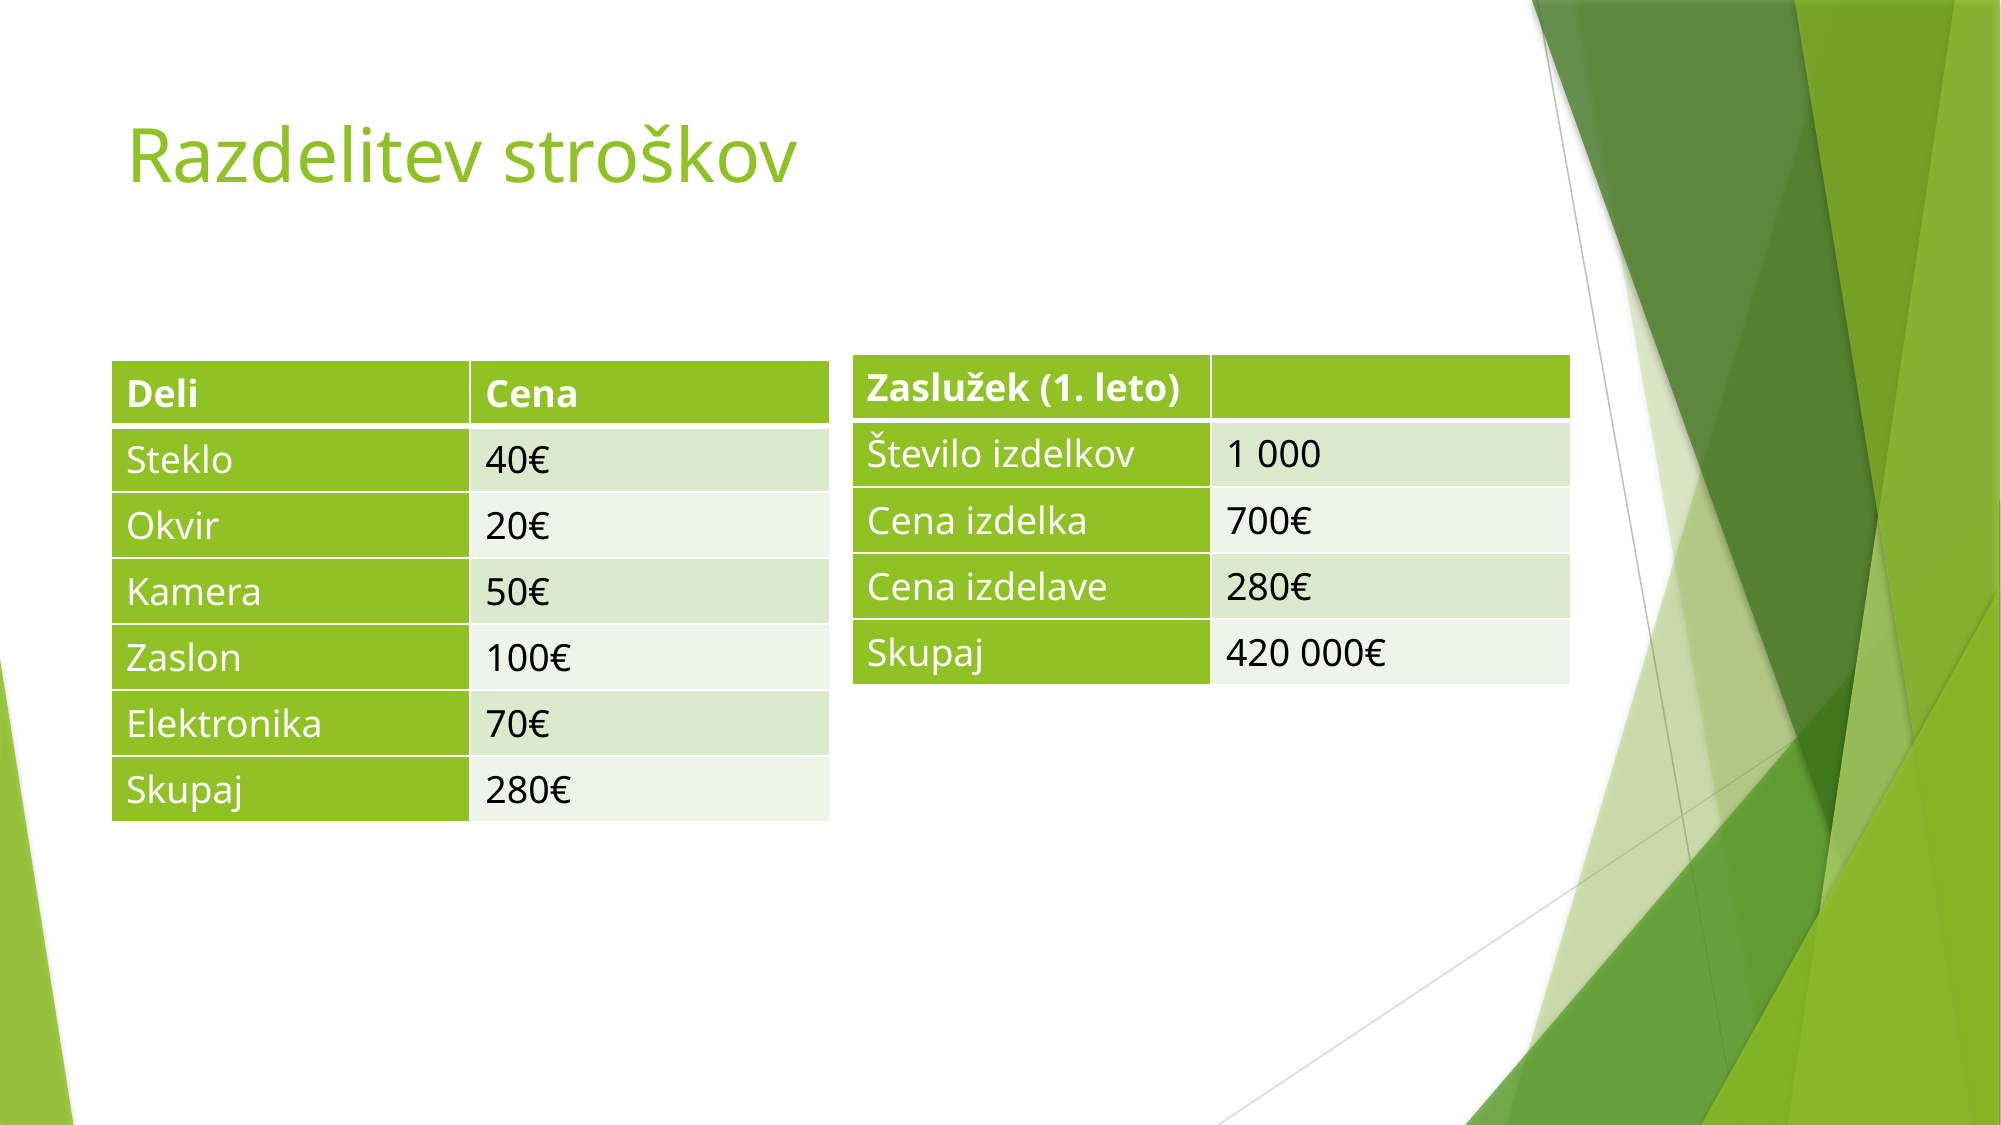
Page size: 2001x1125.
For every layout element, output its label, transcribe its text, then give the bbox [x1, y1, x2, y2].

table_header Deli [112, 361, 469, 423]
table_cell 420 000€ [1212, 620, 1570, 684]
table_cell Okvir [112, 493, 469, 557]
table_cell Skupaj [853, 620, 1210, 684]
table_cell 280€ [471, 757, 829, 821]
table_cell 50€ [471, 559, 829, 623]
table_cell Cena izdelave [853, 554, 1210, 618]
table_cell Elektronika [112, 691, 469, 755]
table_cell Število izdelkov [853, 423, 1210, 486]
table_cell 100€ [471, 625, 829, 689]
table_cell Steklo [112, 429, 469, 491]
table_cell Cena izdelka [853, 488, 1210, 552]
table_header Cena [471, 361, 829, 423]
table_cell 70€ [471, 691, 829, 755]
table_header Zaslužek (1. leto) [853, 355, 1210, 418]
table_cell 1 000 [1212, 423, 1570, 486]
table_cell 280€ [1212, 554, 1570, 618]
table_cell 40€ [471, 429, 829, 491]
table_header [1212, 355, 1570, 418]
title Razdelitev stroškov [111, 99, 1522, 317]
table_cell Zaslon [112, 625, 469, 689]
table_cell Skupaj [112, 757, 469, 821]
table_cell 20€ [471, 493, 829, 557]
table_cell 700€ [1212, 488, 1570, 552]
table_cell Kamera [112, 559, 469, 623]
